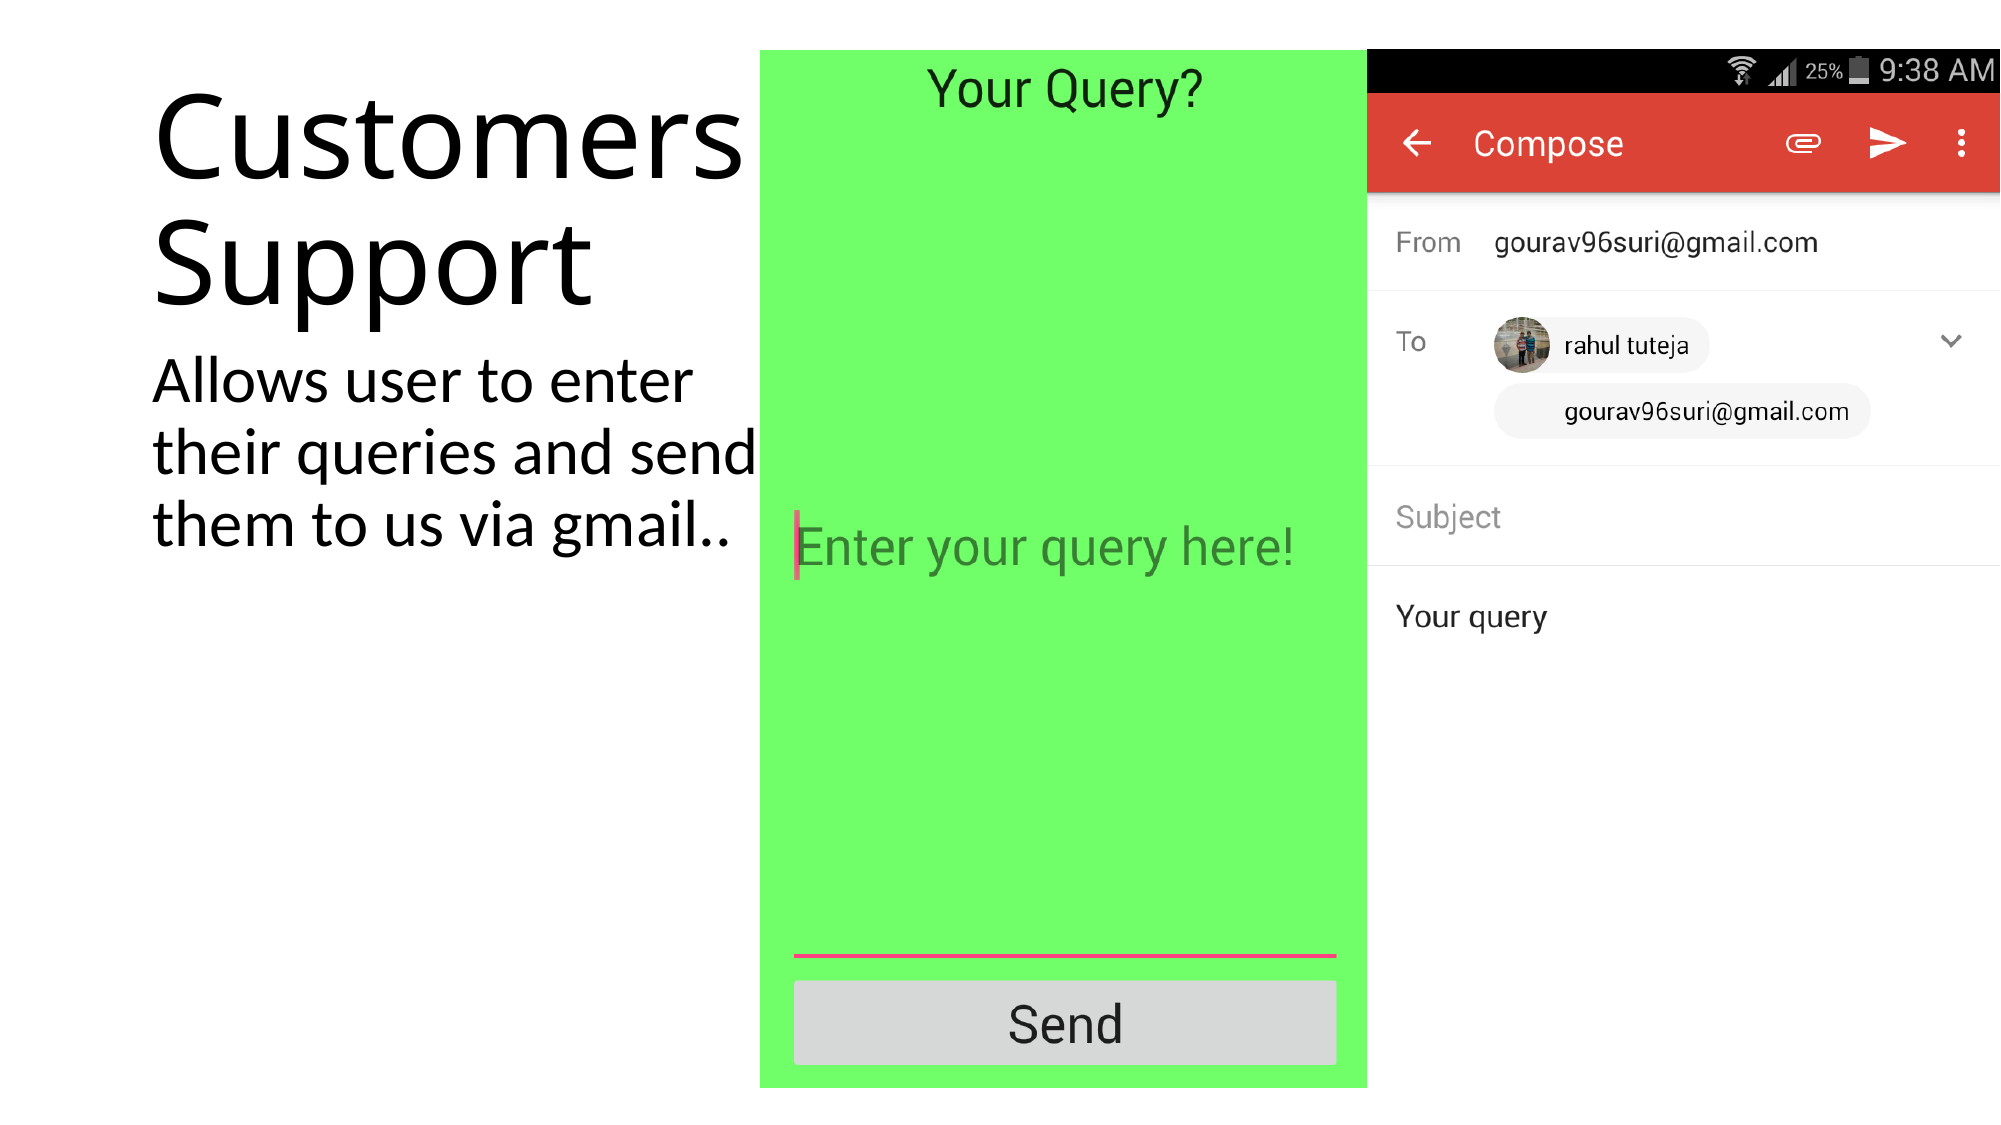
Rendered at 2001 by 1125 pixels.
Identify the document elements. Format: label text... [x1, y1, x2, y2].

list Allows user to enter their queries and send them to us via gmail.. [137, 337, 758, 963]
title Customers Support [137, 75, 758, 337]
picture [758, 49, 2000, 1125]
